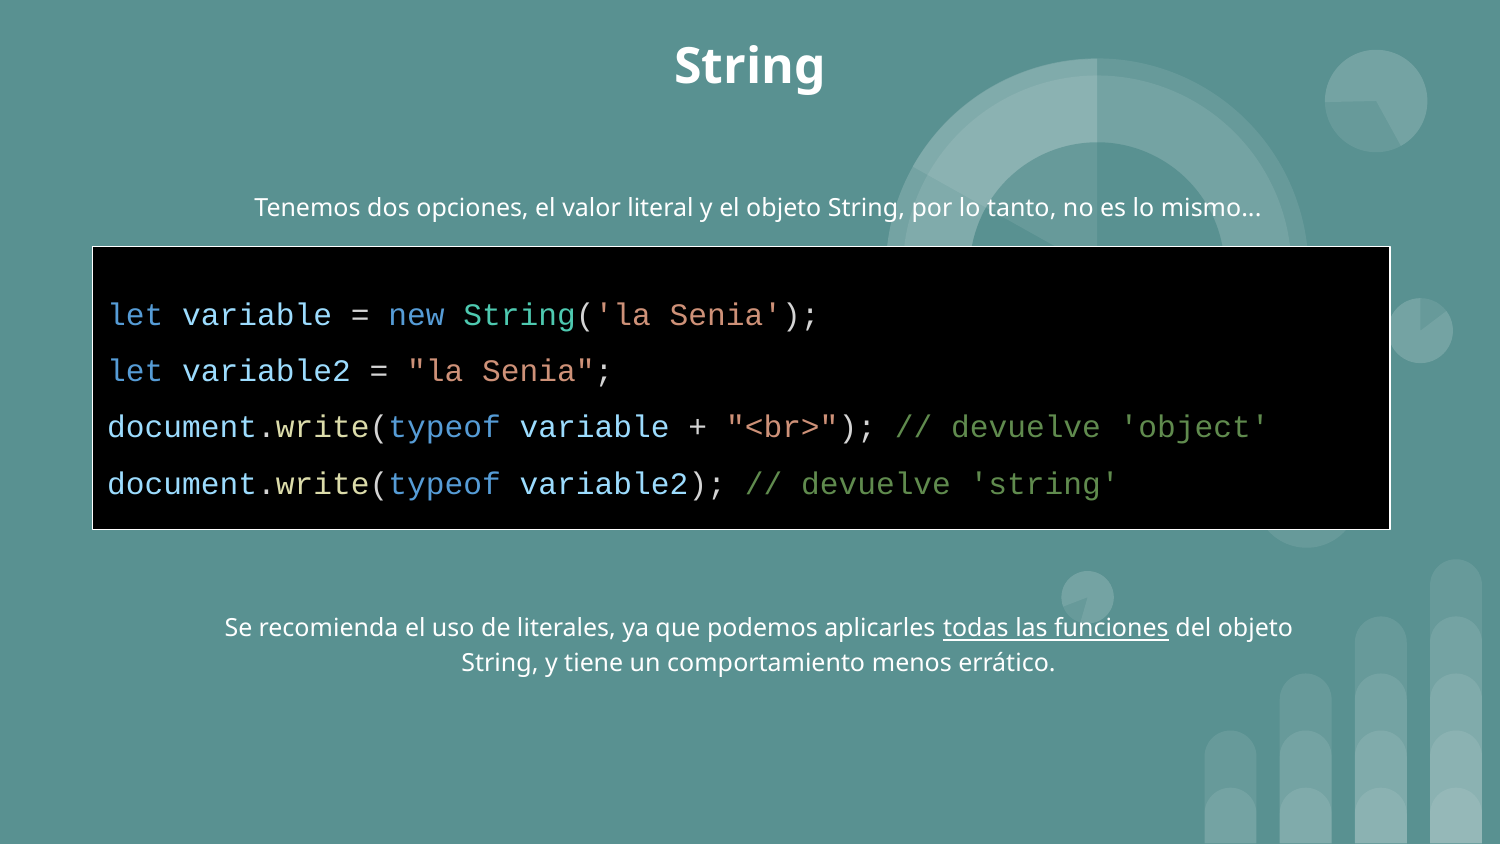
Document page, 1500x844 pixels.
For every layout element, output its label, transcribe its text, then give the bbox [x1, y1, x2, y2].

title String [110, 32, 1390, 96]
text_box Se recomienda el uso de literales, ya que podemos aplicarles todas las funciones del objeto String, y tiene un comportamiento menos errático. [191, 480, 1327, 803]
text_box Tenemos dos opciones, el valor literal y el objeto String, por lo tanto, no es lo mismo... [191, 42, 1327, 246]
text_box let variable = new String('la Senia'); let variable2 = "la Senia"; document.write(typeof variable + "<br>"); // devuelve 'object' document.write(typeof variable2); // devuelve 'string' [92, 246, 1390, 530]
